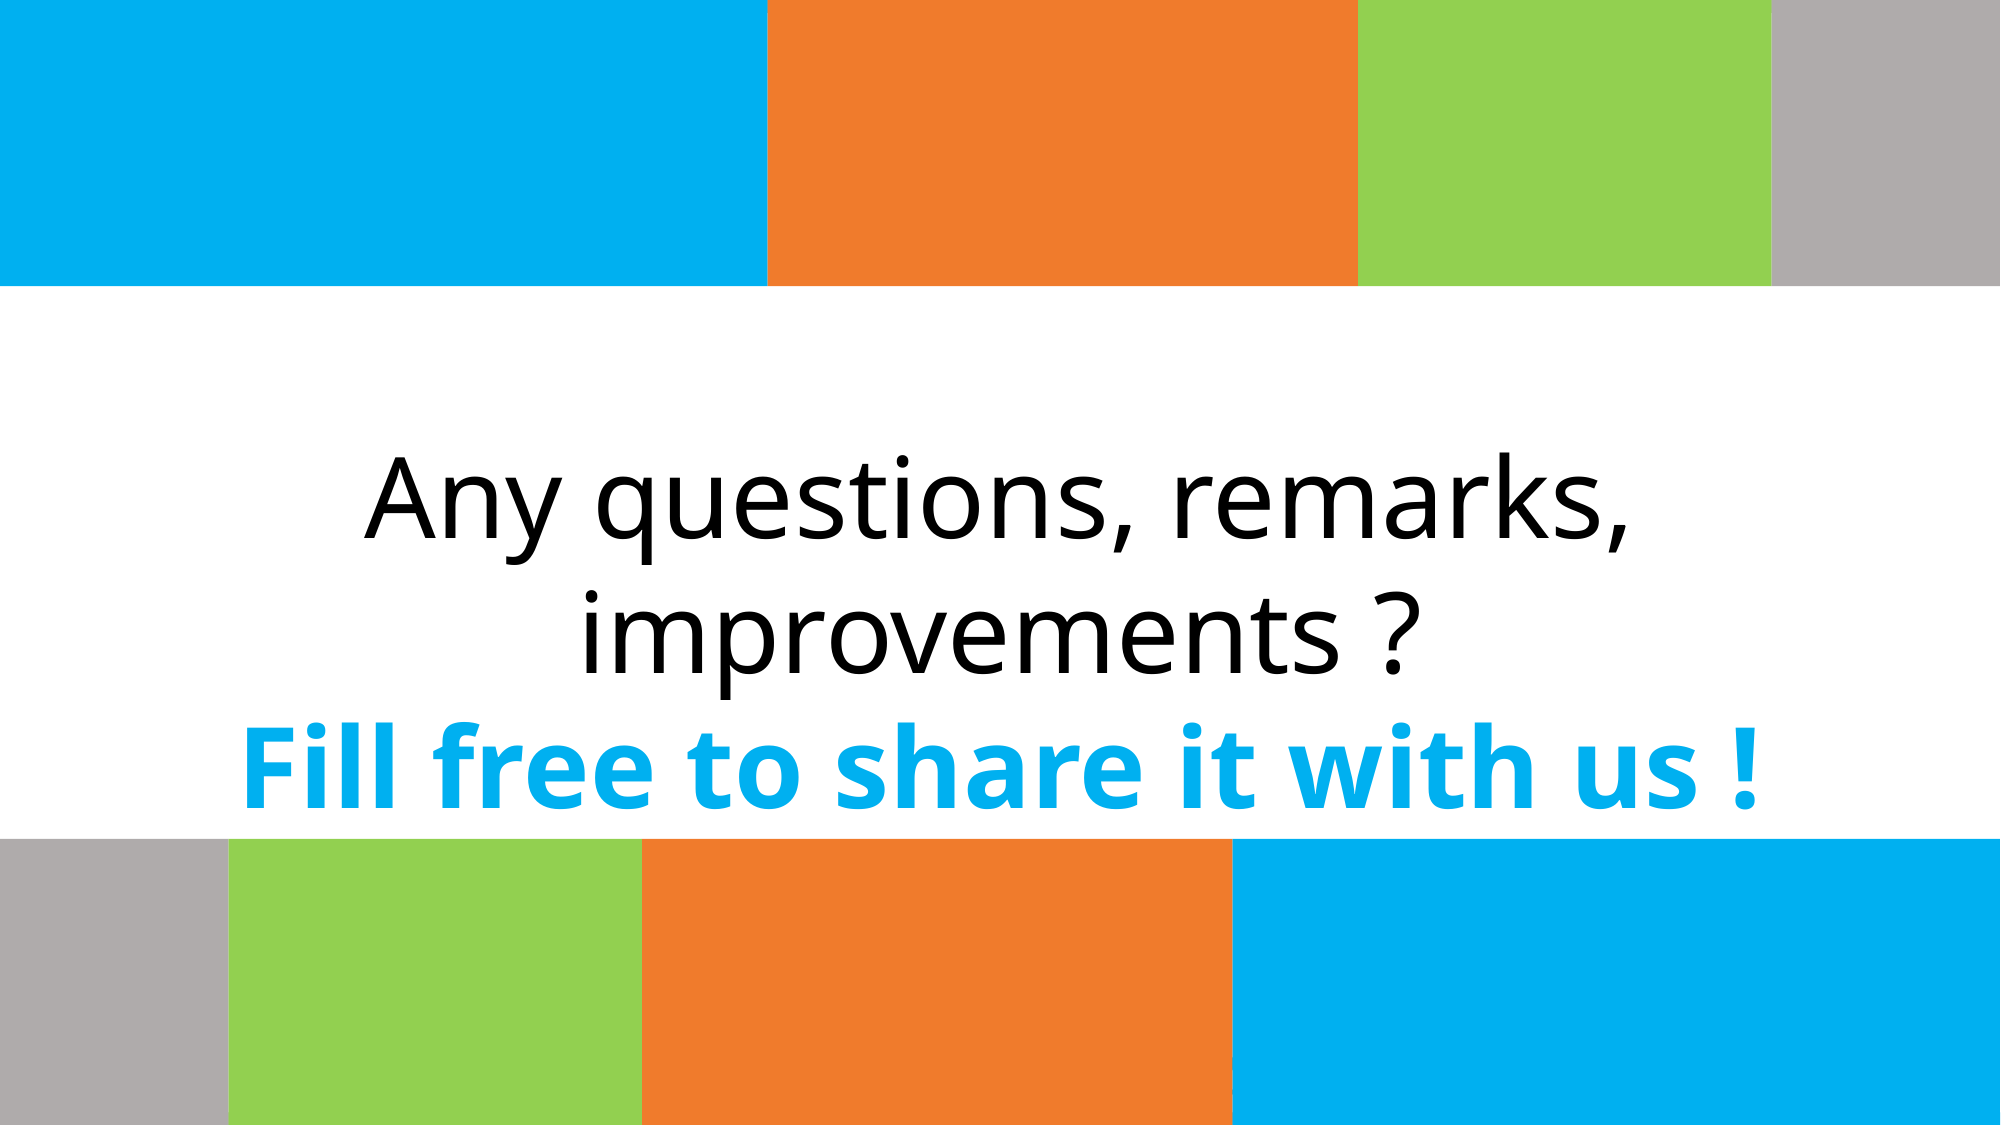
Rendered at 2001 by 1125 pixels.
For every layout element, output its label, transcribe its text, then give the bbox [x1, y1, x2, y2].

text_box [0, 838, 2000, 1125]
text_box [0, 0, 2000, 287]
text_box Any questions, remarks, improvements ? Fill free to share it with us ! [0, 418, 2000, 838]
